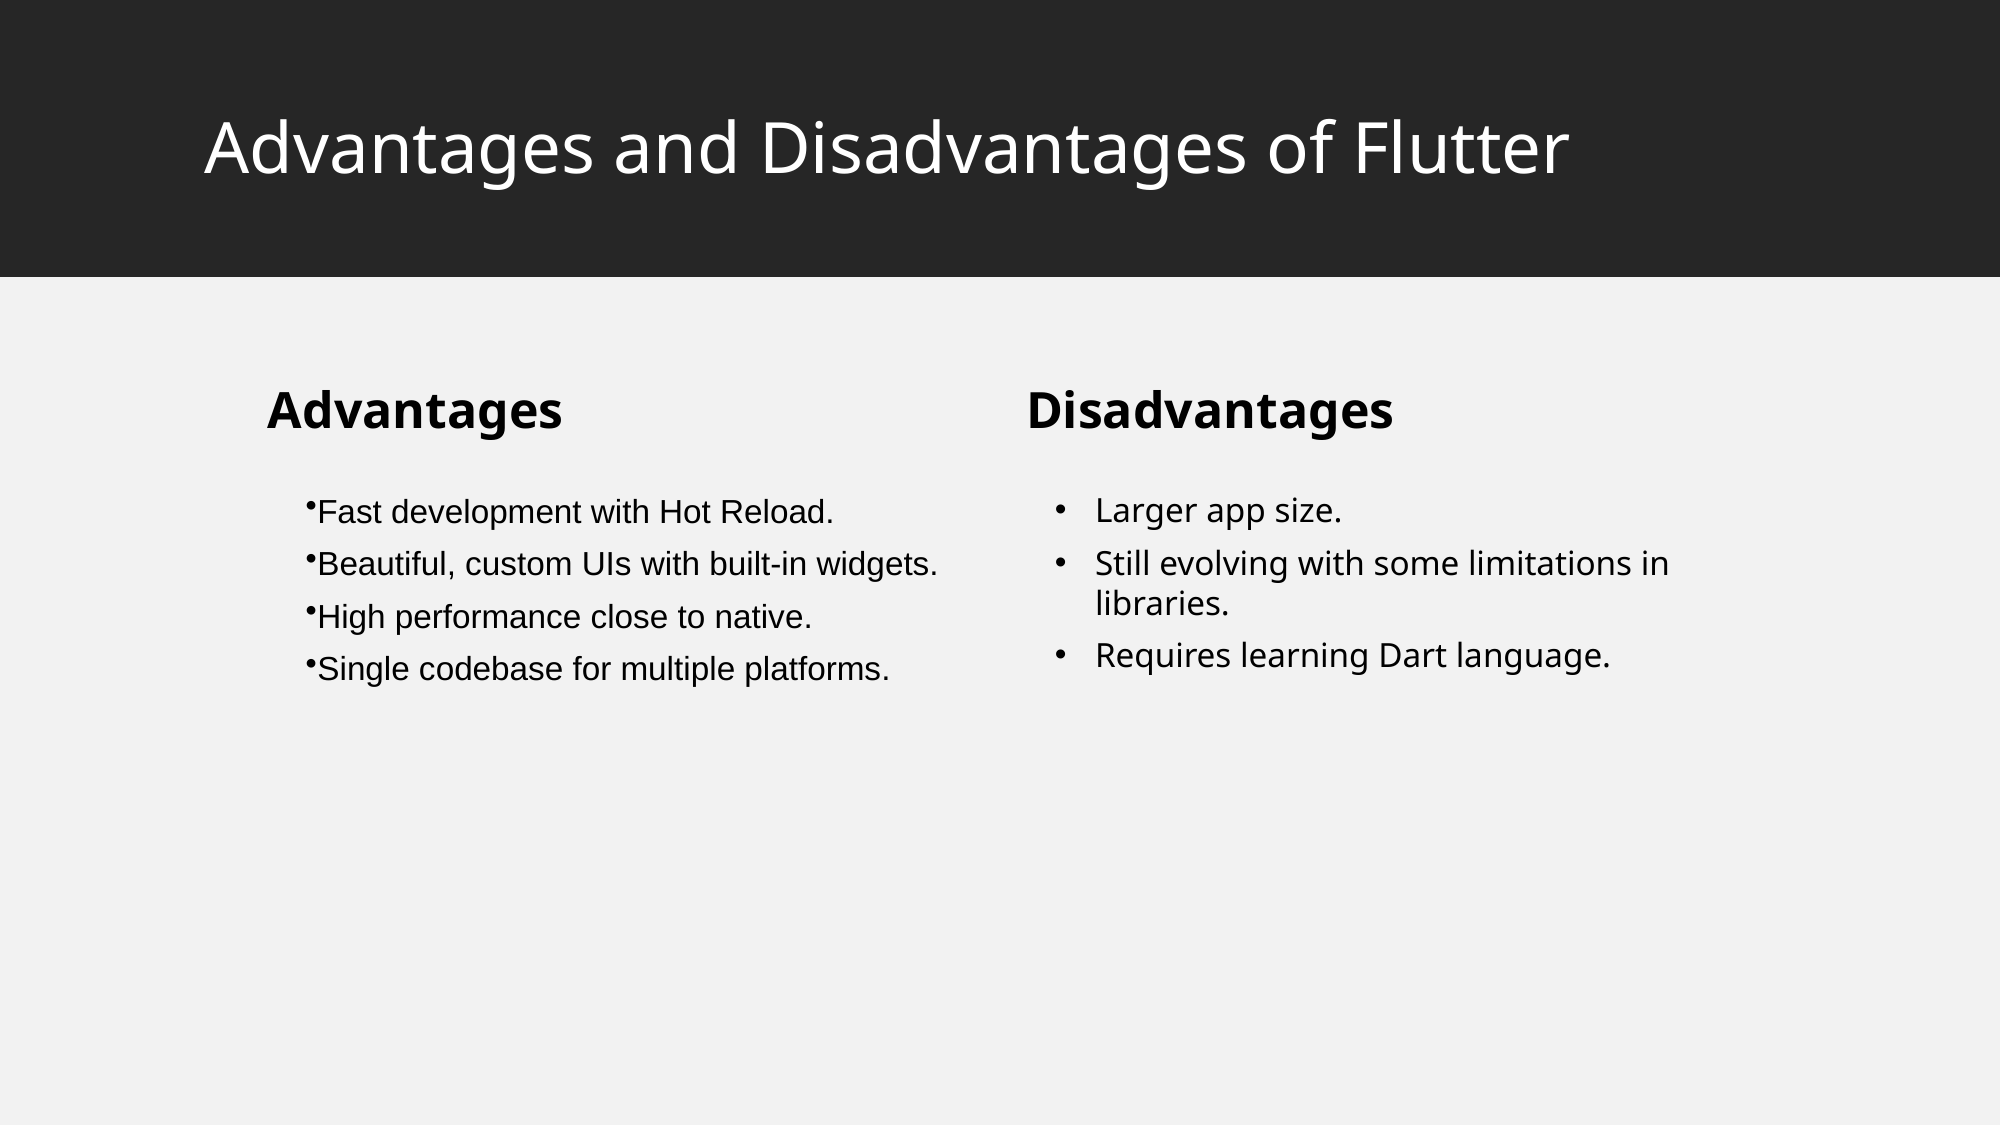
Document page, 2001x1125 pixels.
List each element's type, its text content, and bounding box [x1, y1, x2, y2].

text_box Advantages [253, 370, 987, 488]
text_box Larger app size. Still evolving with some limitations in libraries. Requires learning Dart language. [975, 429, 1713, 954]
text_box [0, 0, 2000, 275]
text_box [0, 275, 2000, 1125]
title Advantages and Disadvantages of Flutter [189, 104, 1812, 253]
text_box Disadvantages [1011, 370, 1749, 488]
text_box Fast development with Hot Reload. Beautiful, custom UIs with built-in widgets. High performance close to native. Single codebase for multiple platforms. [290, 430, 955, 695]
